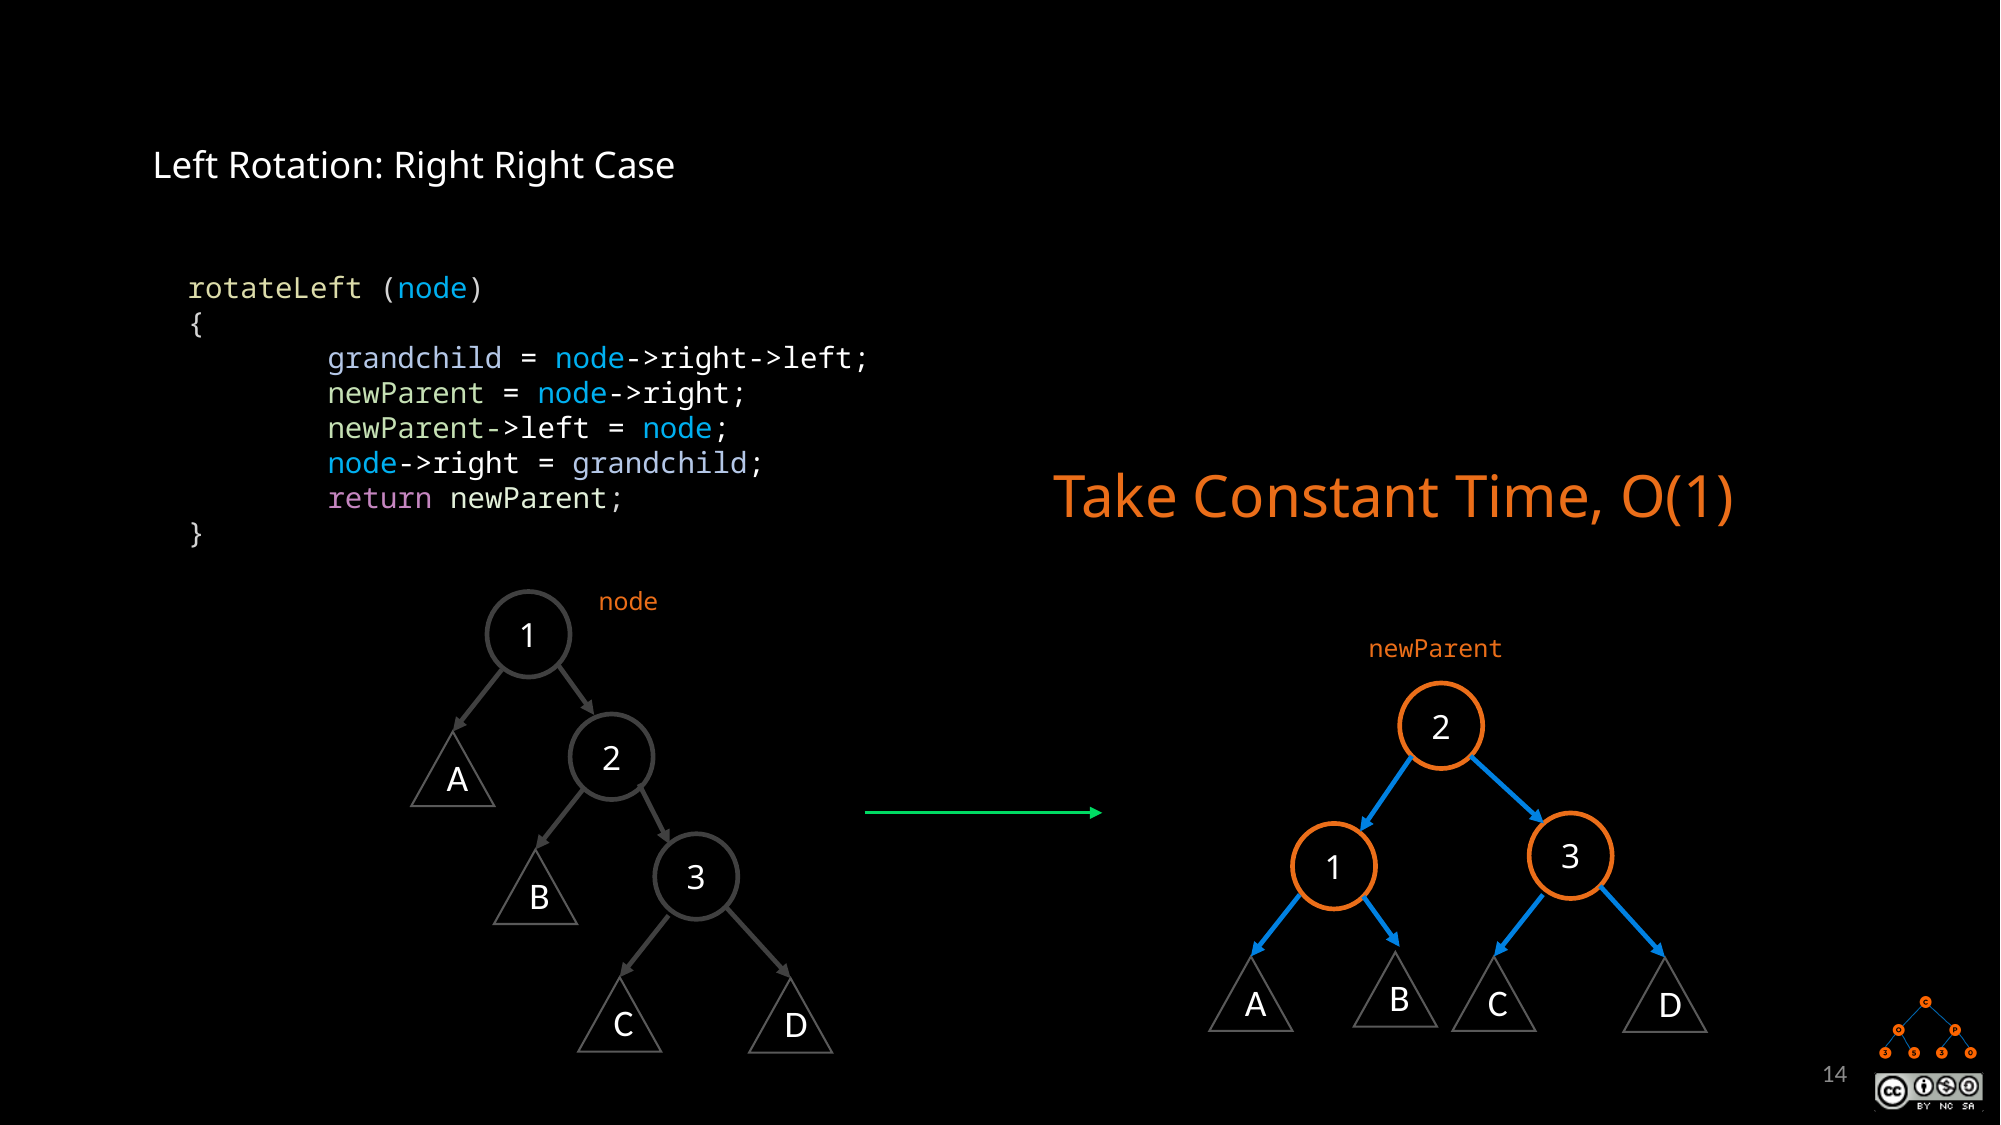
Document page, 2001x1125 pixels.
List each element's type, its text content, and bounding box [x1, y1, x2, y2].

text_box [411, 578, 833, 1053]
title Left Rotation: Right Right Case [137, 59, 1863, 278]
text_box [1859, 988, 1998, 1112]
text_box Take Constant Time, O(1) [1038, 452, 1950, 537]
text_box rotateLeft (node) { grandchild = node->right->left; newParent = node->right; newParent->left = node; node->right = grandchild; return newParent; } [172, 262, 1173, 557]
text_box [1209, 625, 1707, 1032]
slide_number 14 [1412, 1042, 1859, 1103]
